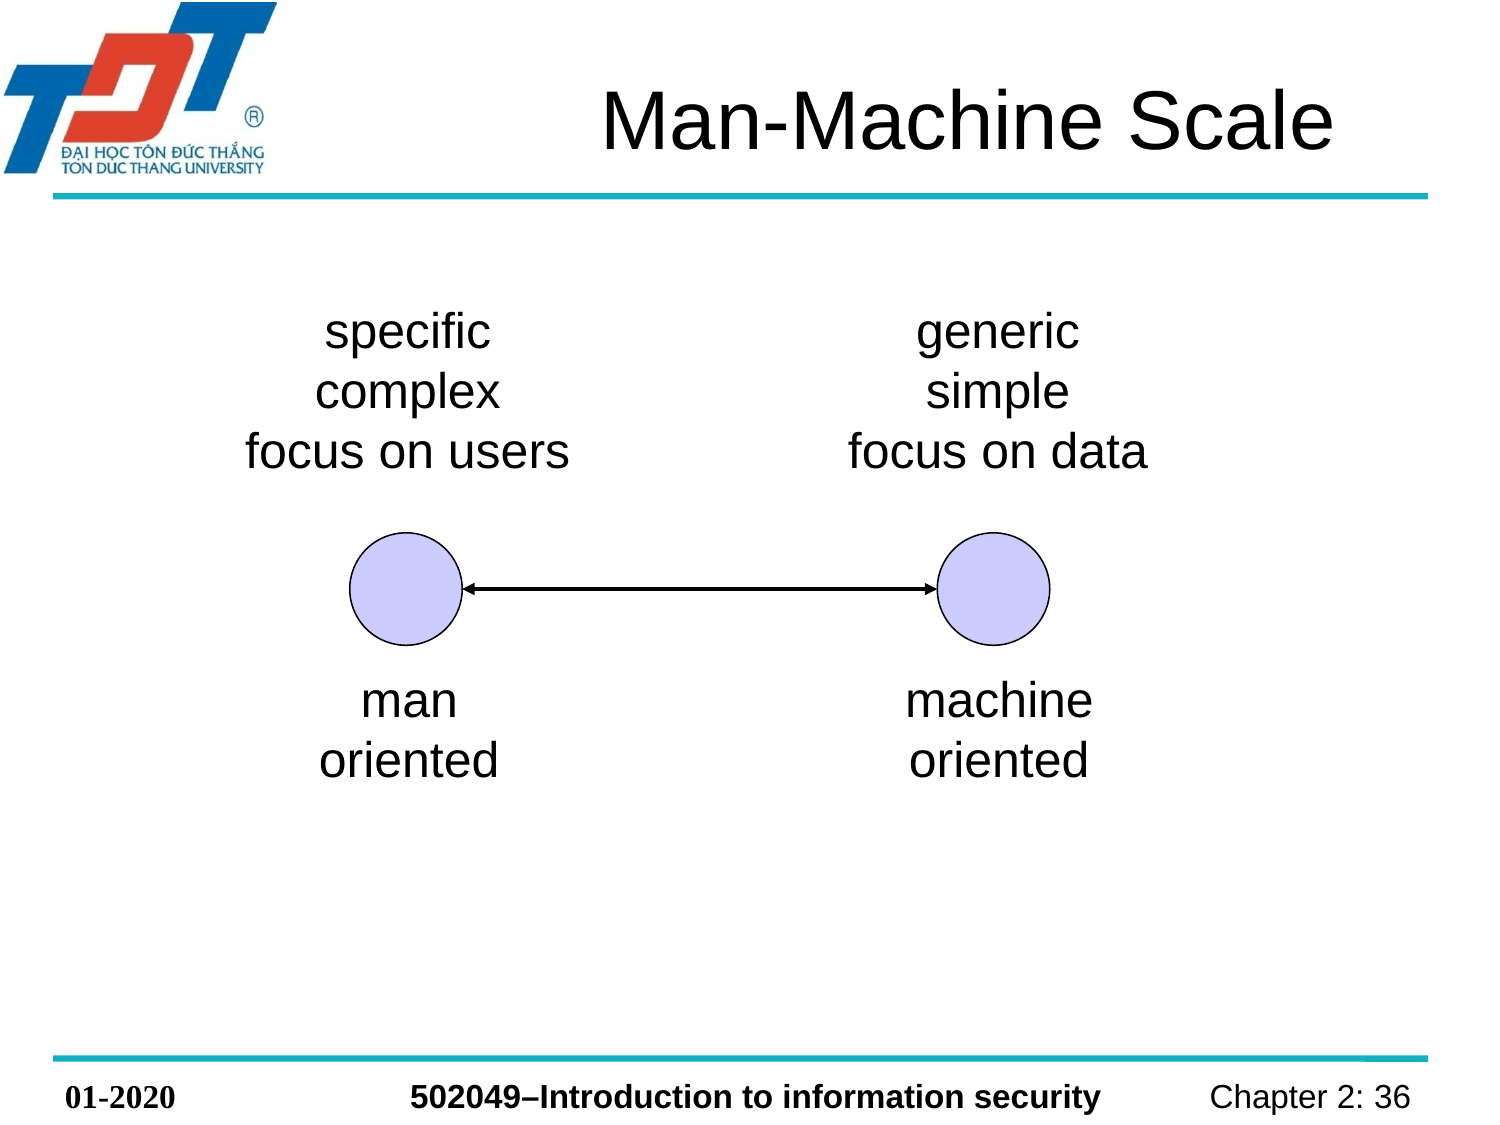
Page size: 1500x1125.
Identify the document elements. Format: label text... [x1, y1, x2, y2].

picture [3, 2, 277, 174]
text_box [229, 290, 1164, 796]
title Man-Machine Scale [585, 50, 1478, 181]
